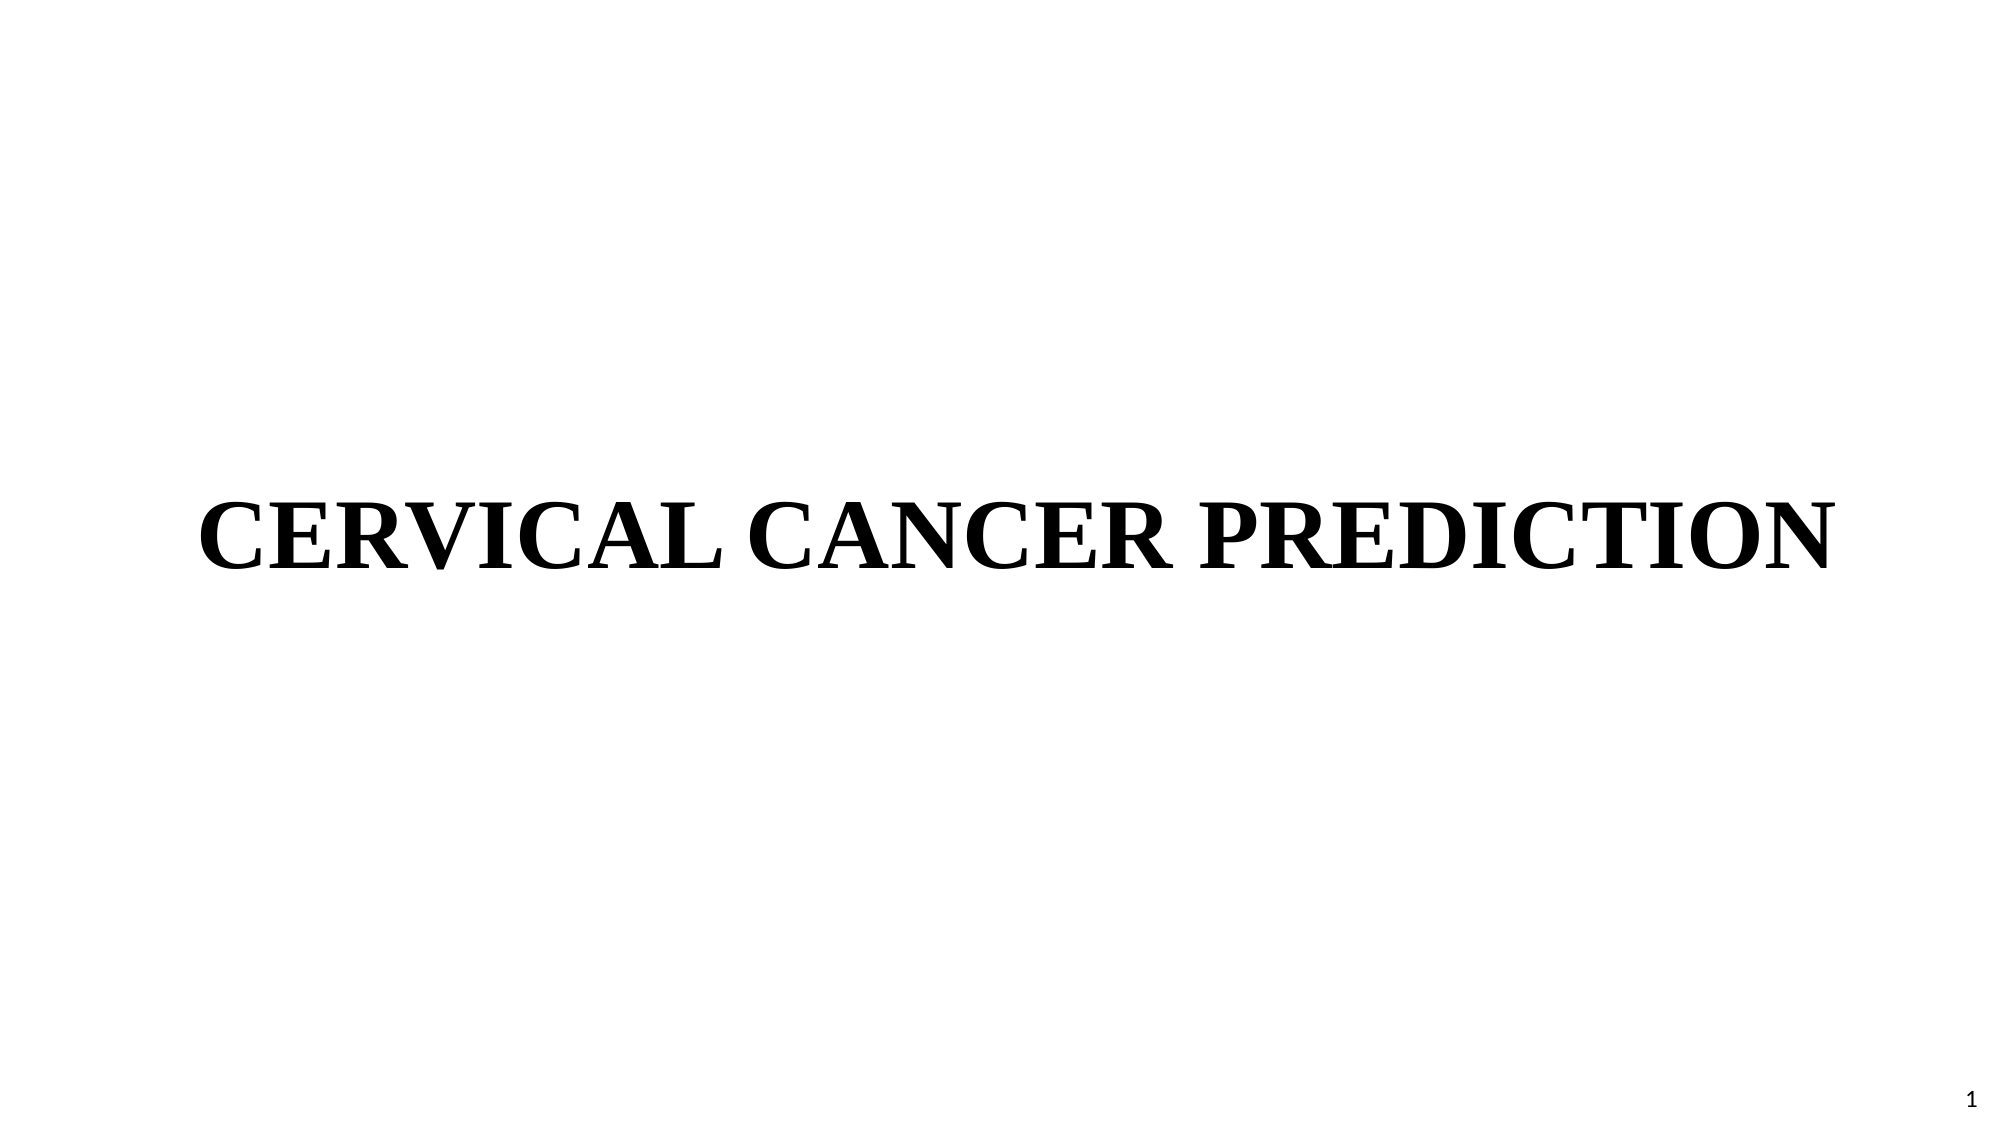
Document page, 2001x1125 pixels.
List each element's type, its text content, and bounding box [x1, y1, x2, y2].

text_box CERVICAL CANCER PREDICTION [181, 461, 1877, 597]
